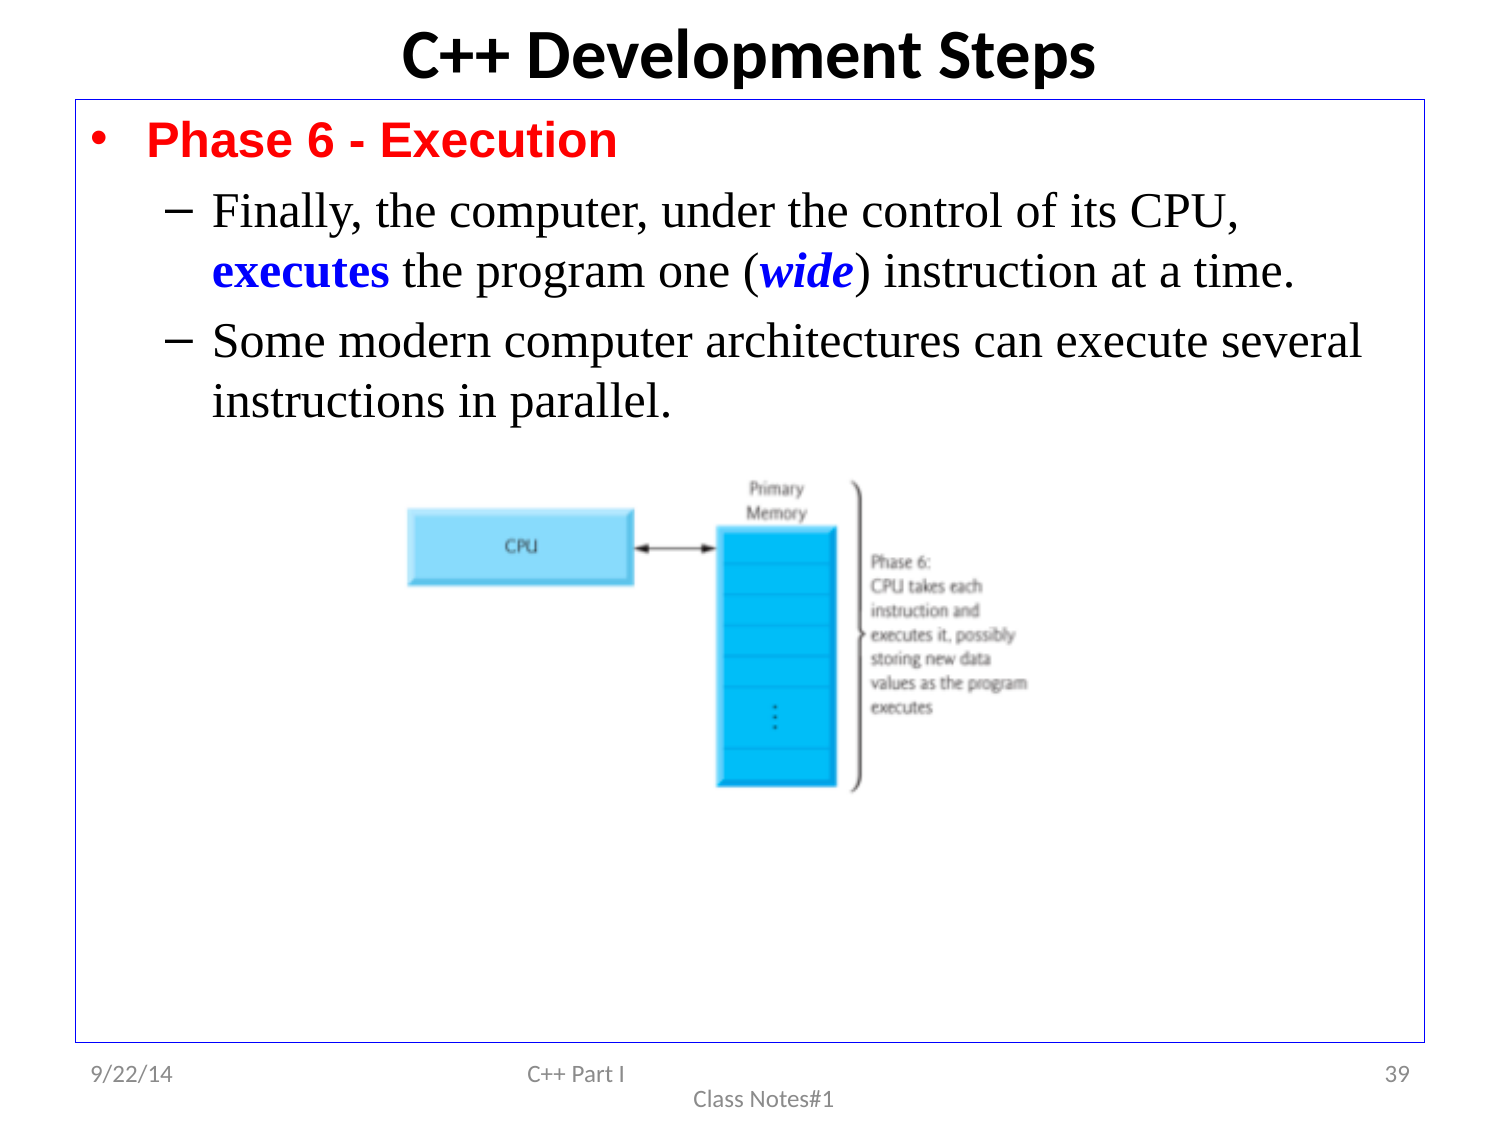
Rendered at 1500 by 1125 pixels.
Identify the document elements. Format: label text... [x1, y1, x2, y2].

list Phase 6 - Execution Finally, the computer, under the control of its CPU, executes the program one (wide) instruction at a time. Some modern computer architectures can execute several instructions in parallel. [75, 99, 1425, 1043]
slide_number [75, 1042, 425, 1103]
picture [339, 462, 1076, 809]
footer C++ Part I Class Notes#1 [512, 1042, 988, 1103]
slide_number 39 [1074, 1042, 1425, 1103]
title C++ Development Steps [75, 0, 1425, 99]
